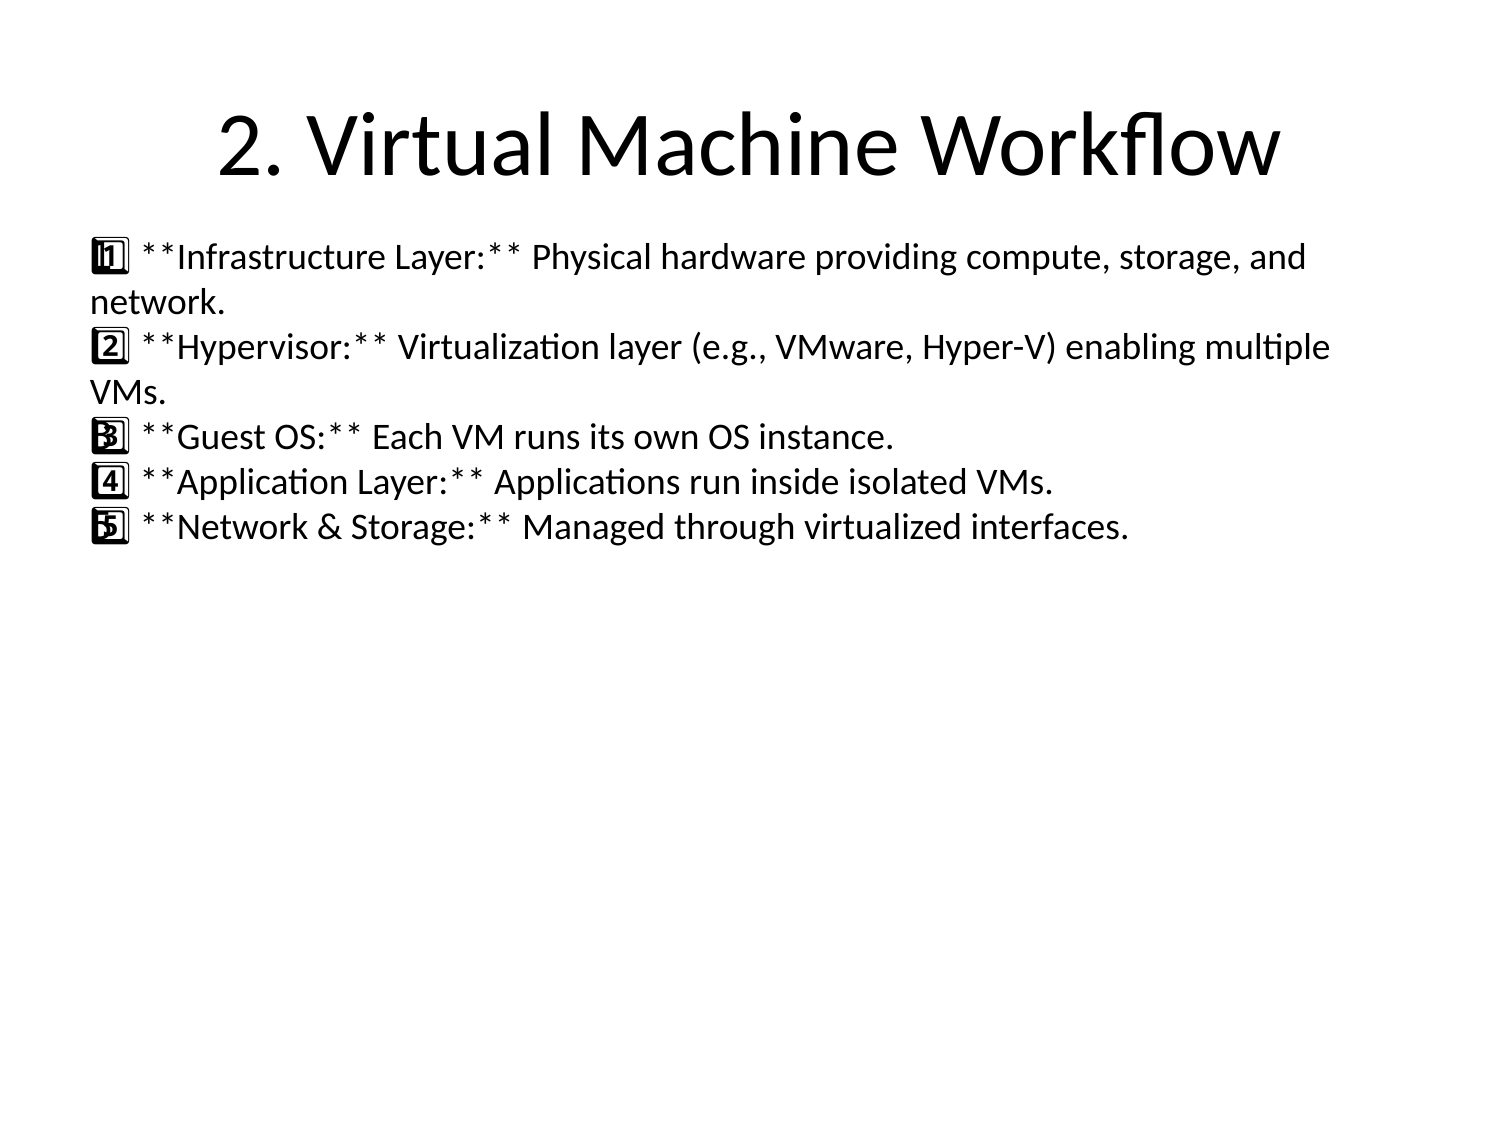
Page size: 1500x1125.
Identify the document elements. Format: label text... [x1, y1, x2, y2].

text_box 1️⃣ **Infrastructure Layer:** Physical hardware providing compute, storage, and network. 2️⃣ **Hypervisor:** Virtualization layer (e.g., VMware, Hyper-V) enabling multiple VMs. 3️⃣ **Guest OS:** Each VM runs its own OS instance. 4️⃣ **Application Layer:** Applications run inside isolated VMs. 5️⃣ **Network & Storage:** Managed through virtualized interfaces. [74, 224, 1425, 555]
title 2. Virtual Machine Workflow [75, 45, 1425, 224]
